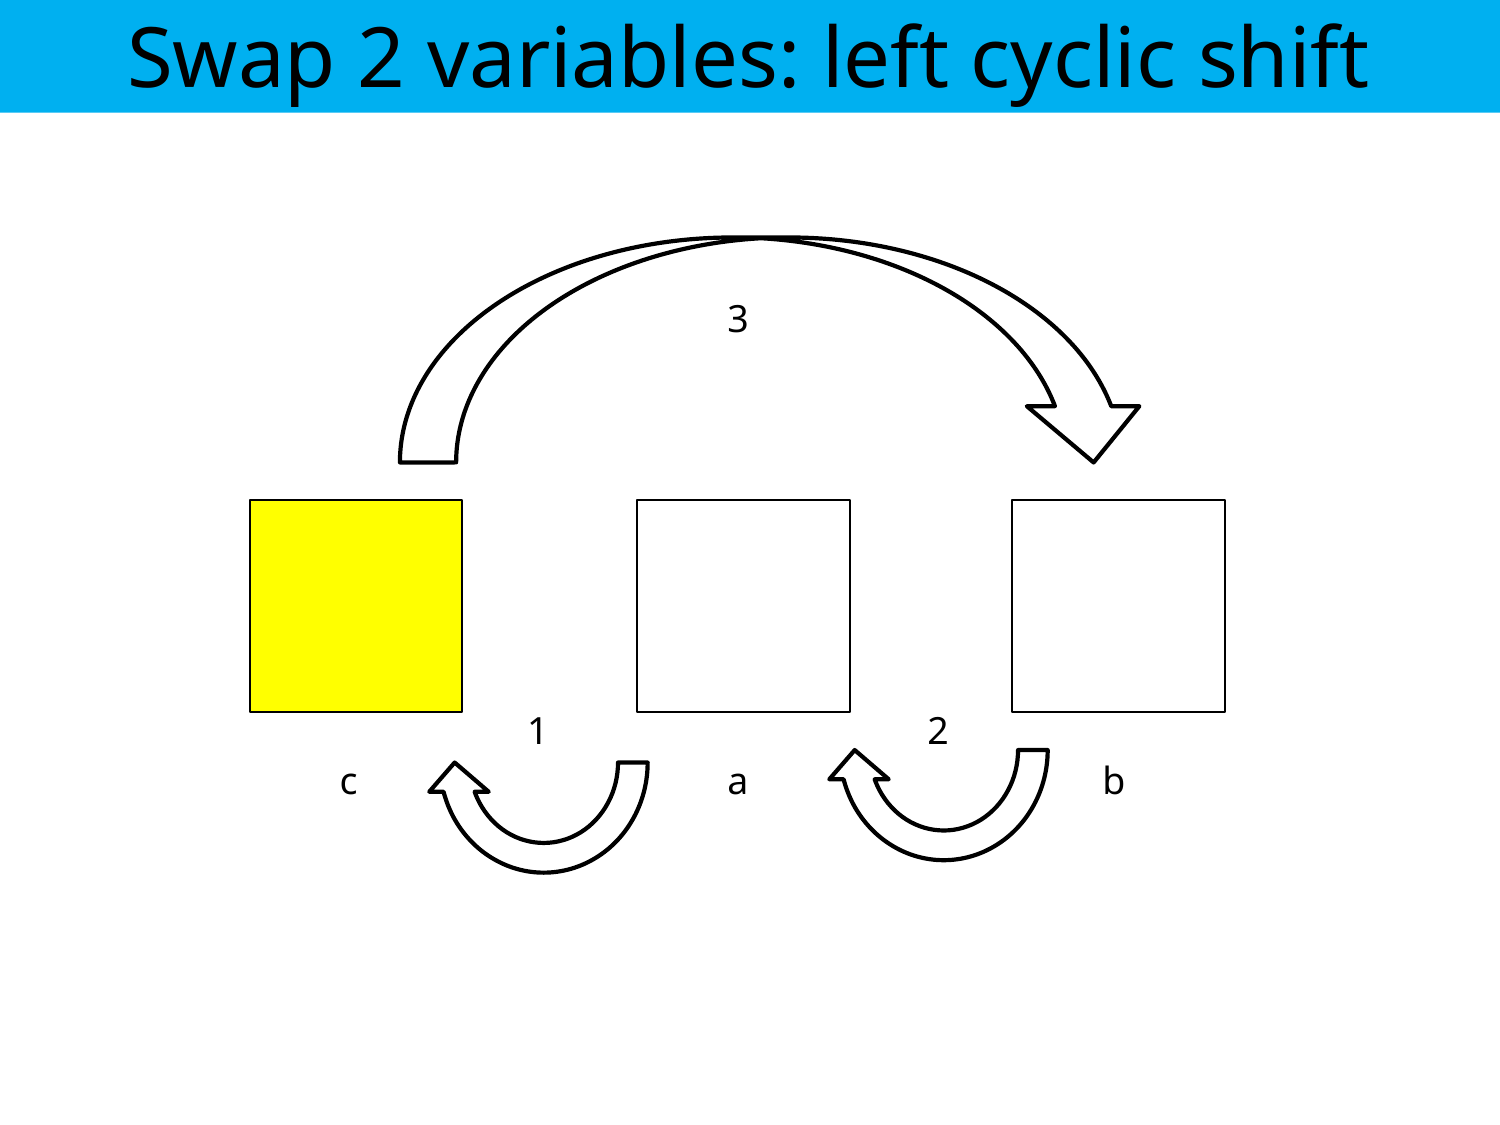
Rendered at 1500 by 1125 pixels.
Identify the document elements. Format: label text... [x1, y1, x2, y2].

text_box Swap 2 variables: left cyclic shift [0, 0, 1500, 113]
text_box c [324, 749, 400, 810]
text_box [827, 747, 1050, 863]
text_box [397, 235, 1142, 465]
text_box 1 [512, 699, 588, 760]
text_box [1010, 498, 1227, 714]
text_box 3 [712, 287, 788, 348]
text_box [427, 760, 650, 875]
text_box [635, 498, 852, 714]
text_box a [712, 749, 788, 810]
text_box [248, 498, 464, 714]
text_box b [1087, 749, 1250, 810]
text_box 2 [912, 699, 988, 760]
